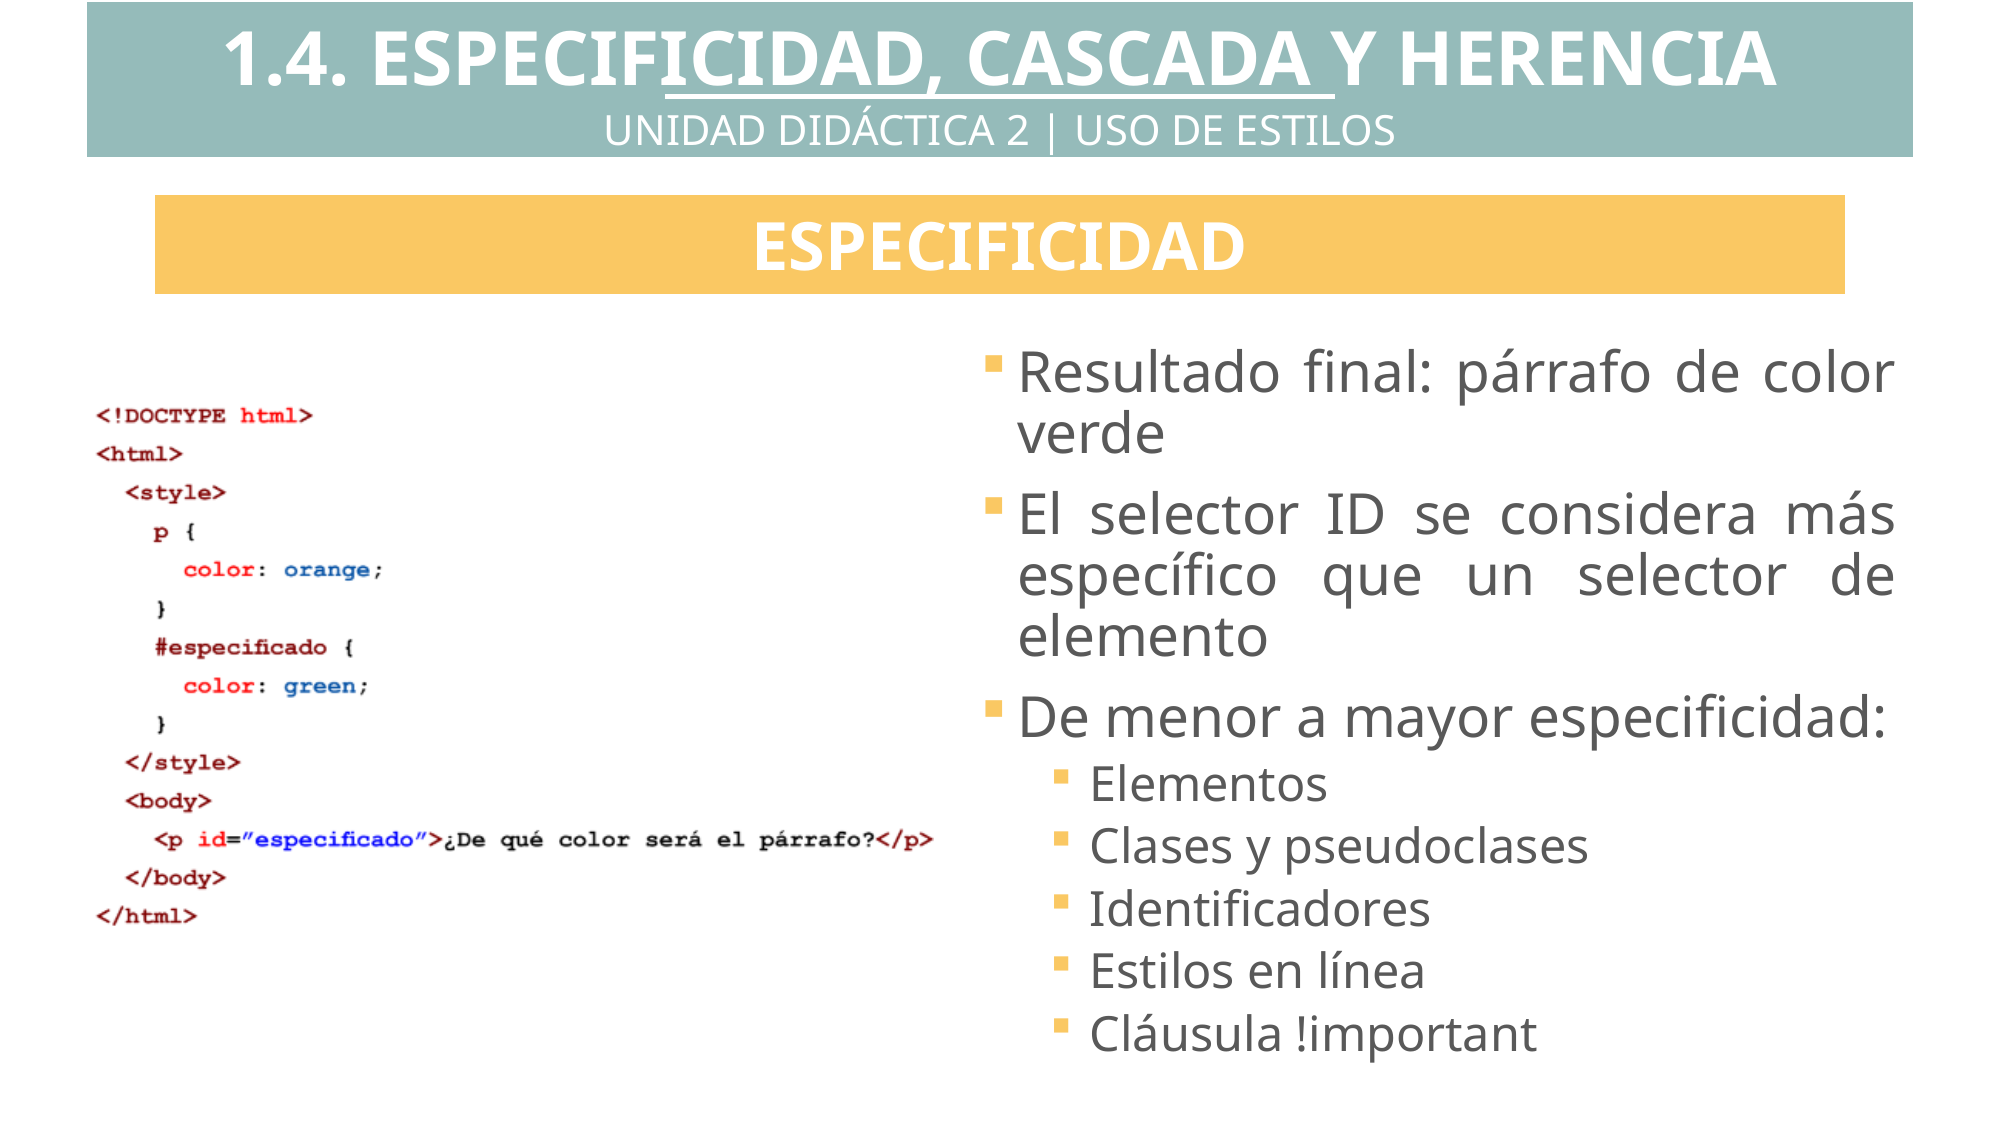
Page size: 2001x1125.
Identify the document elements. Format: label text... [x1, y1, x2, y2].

picture [88, 398, 935, 930]
text_box UNIDAD DIDÁCTICA 2 | USO DE ESTILOS [87, 102, 1913, 157]
text_box 1.4. ESPECIFICIDAD, CASCADA Y HERENCIA [87, 2, 1913, 102]
text_box ESPECIFICIDAD [155, 195, 1845, 294]
list Resultado final: párrafo de color verde El selector ID se considera más específico que un selector de elemento De menor a mayor especificidad: Elementos Clases y pseudoclases Identificadores Estilos en línea Cláusula !important [965, 248, 1912, 1082]
